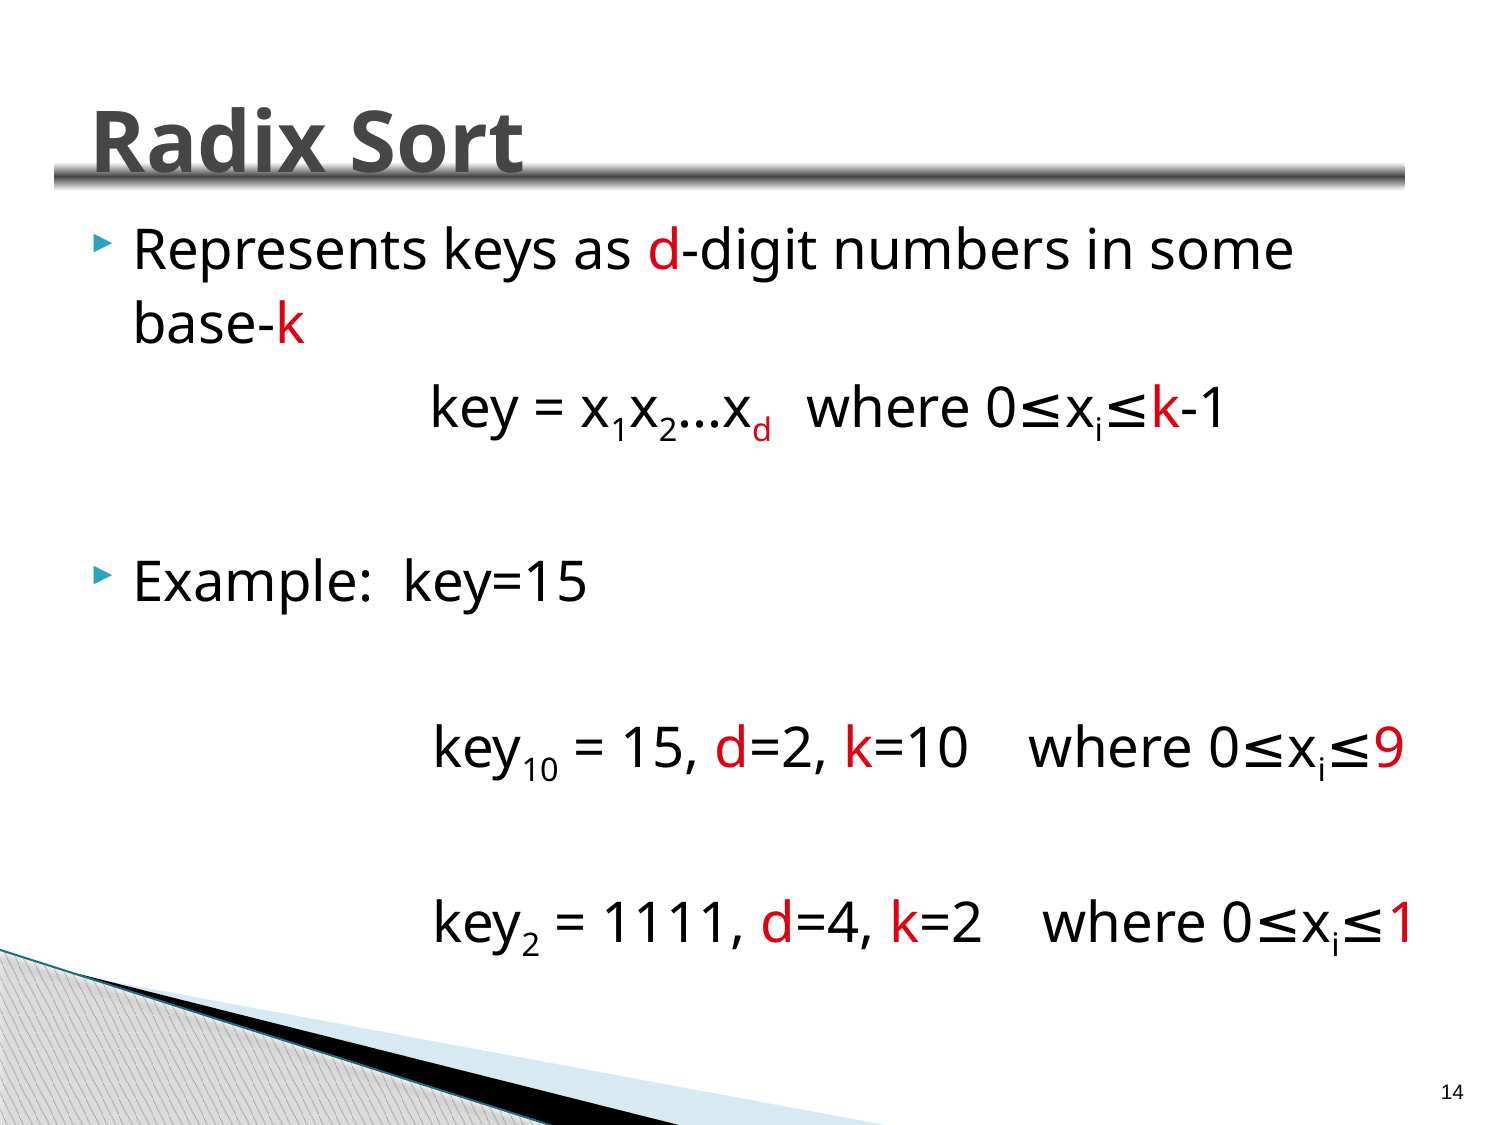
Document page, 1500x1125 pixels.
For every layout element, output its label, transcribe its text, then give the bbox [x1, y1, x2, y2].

slide_number 14 [1418, 1051, 1479, 1112]
list Represents keys as d-digit numbers in some base-k key = x1x2...xd where 0≤xi≤k-1 Example: key=15 key10 = 15, d=2, k=10 where 0≤xi≤9 key2 = 1111, d=4, k=2 where 0≤xi≤1 [57, 199, 1451, 1032]
title Radix Sort [75, 45, 1425, 233]
